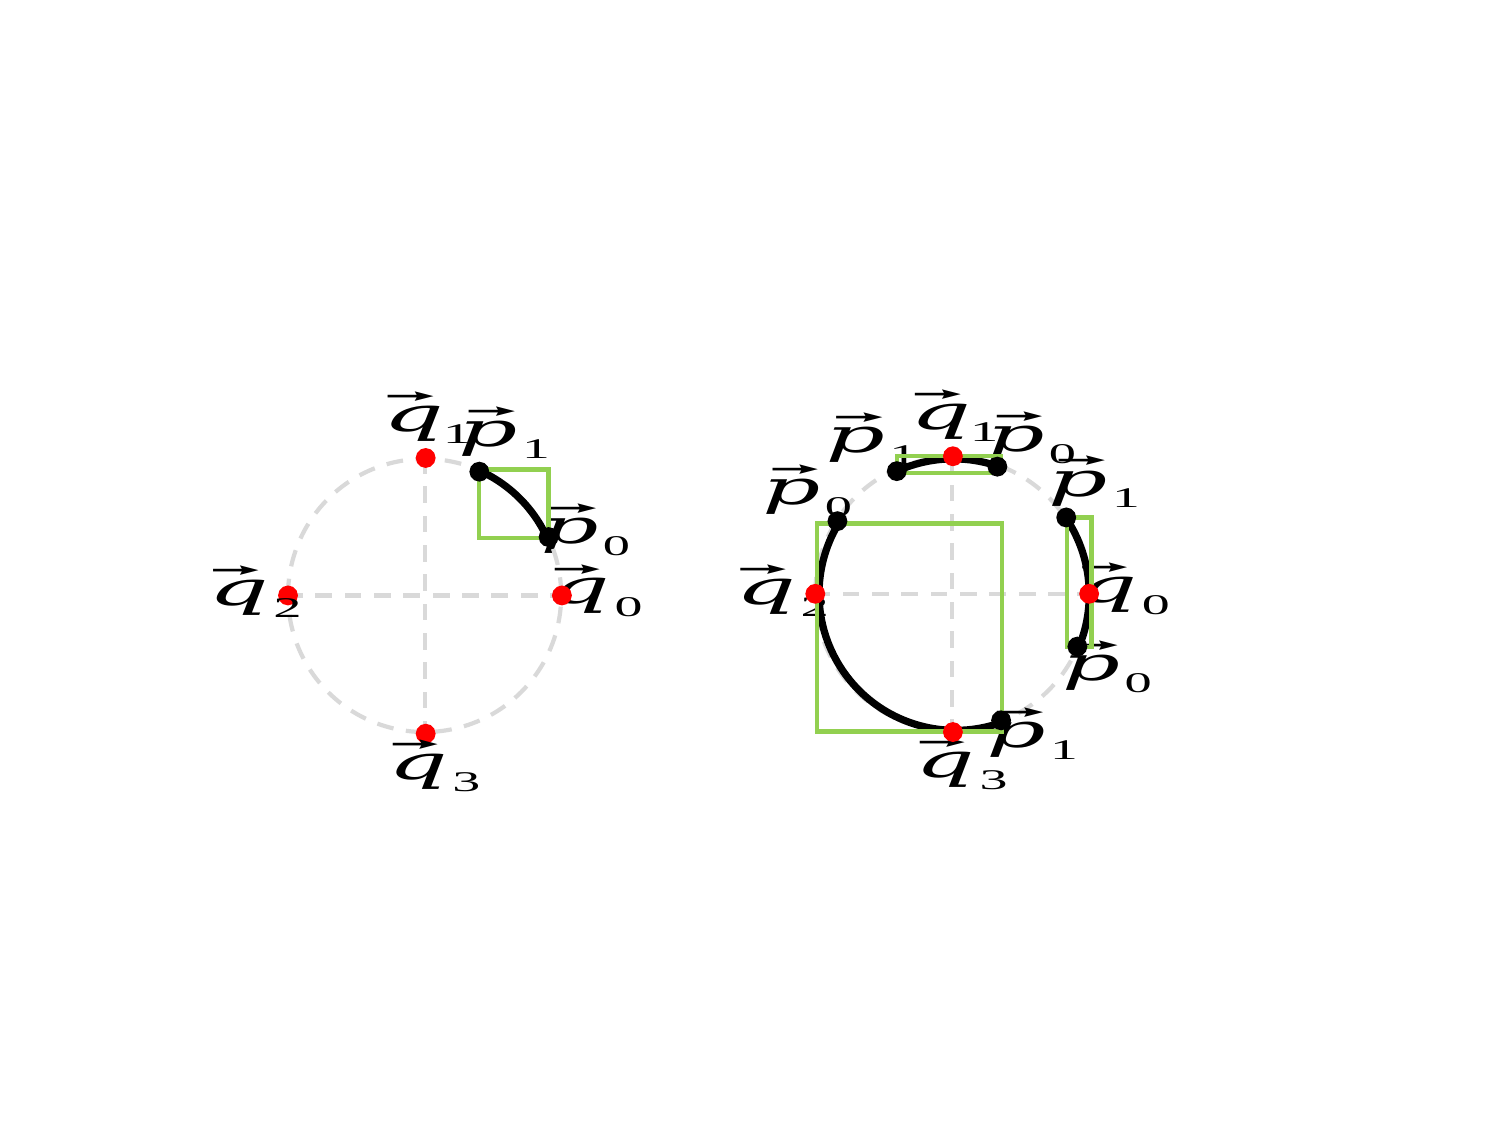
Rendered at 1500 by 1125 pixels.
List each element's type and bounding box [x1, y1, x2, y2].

text_box [735, 387, 1169, 797]
text_box [208, 389, 642, 799]
